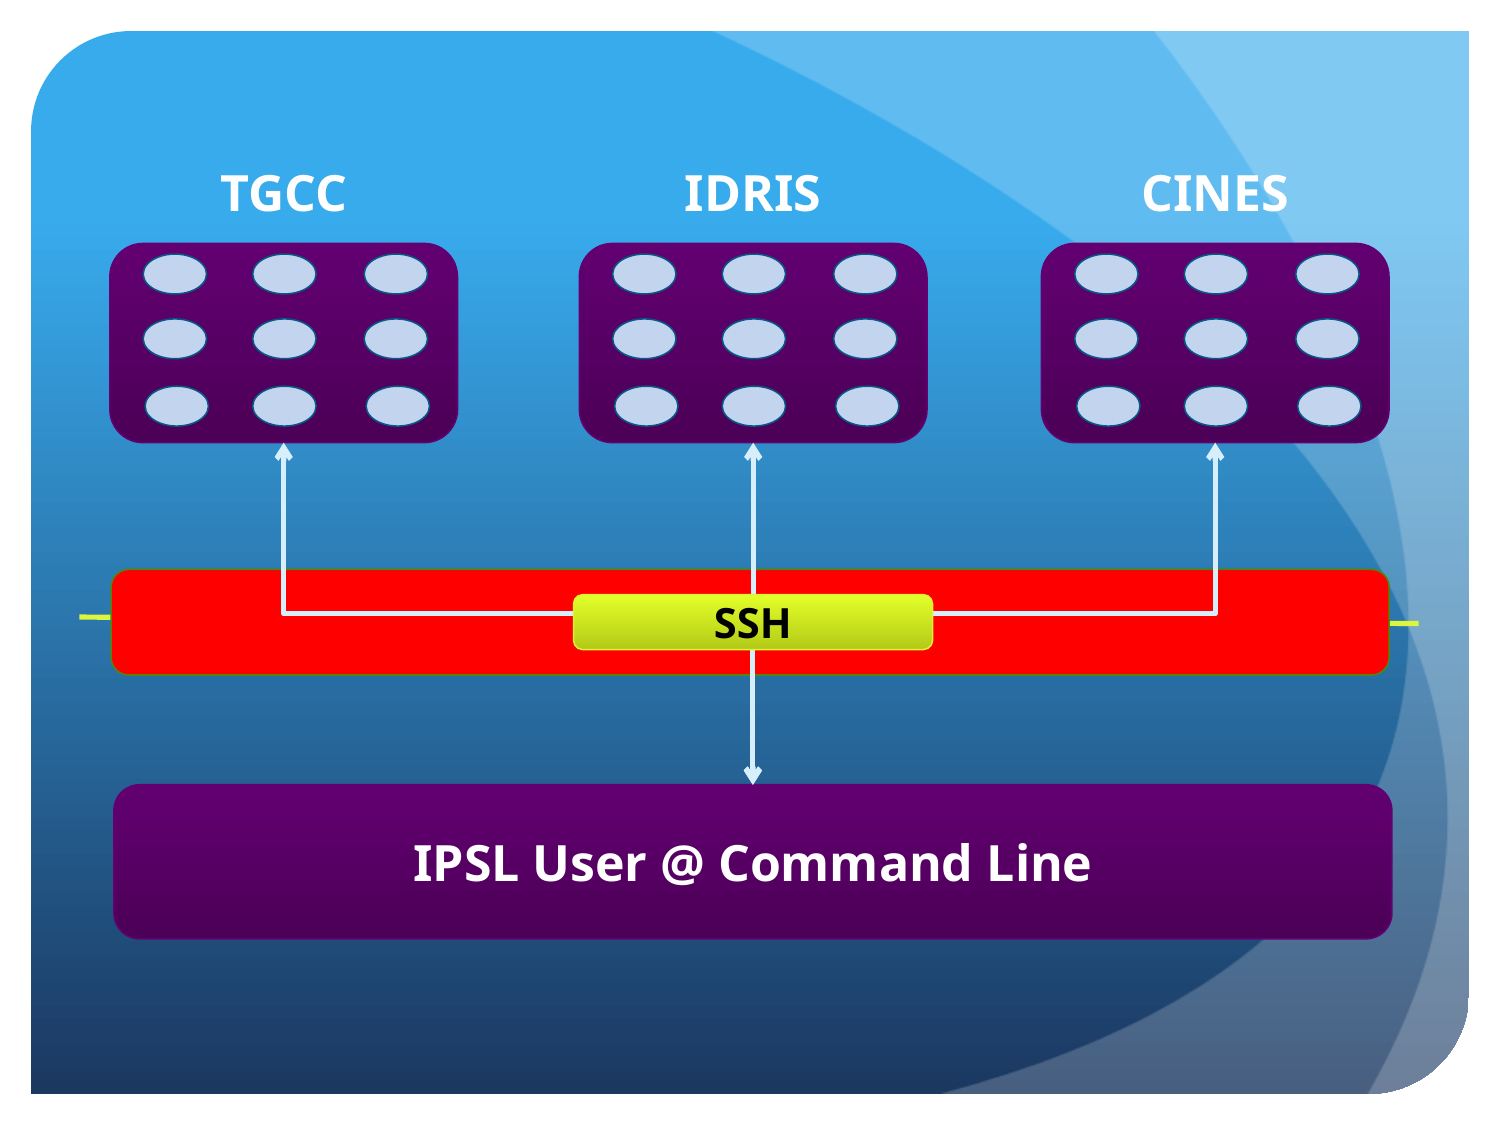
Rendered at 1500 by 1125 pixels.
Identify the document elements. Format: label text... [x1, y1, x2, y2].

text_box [812, 382, 1156, 846]
picture [24, 30, 1473, 1094]
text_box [347, 378, 690, 849]
text_box IPSL User @ Command Line [113, 783, 1393, 940]
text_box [109, 153, 1390, 443]
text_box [1156, 569, 1419, 676]
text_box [690, 615, 812, 676]
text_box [690, 569, 812, 613]
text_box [79, 569, 347, 676]
